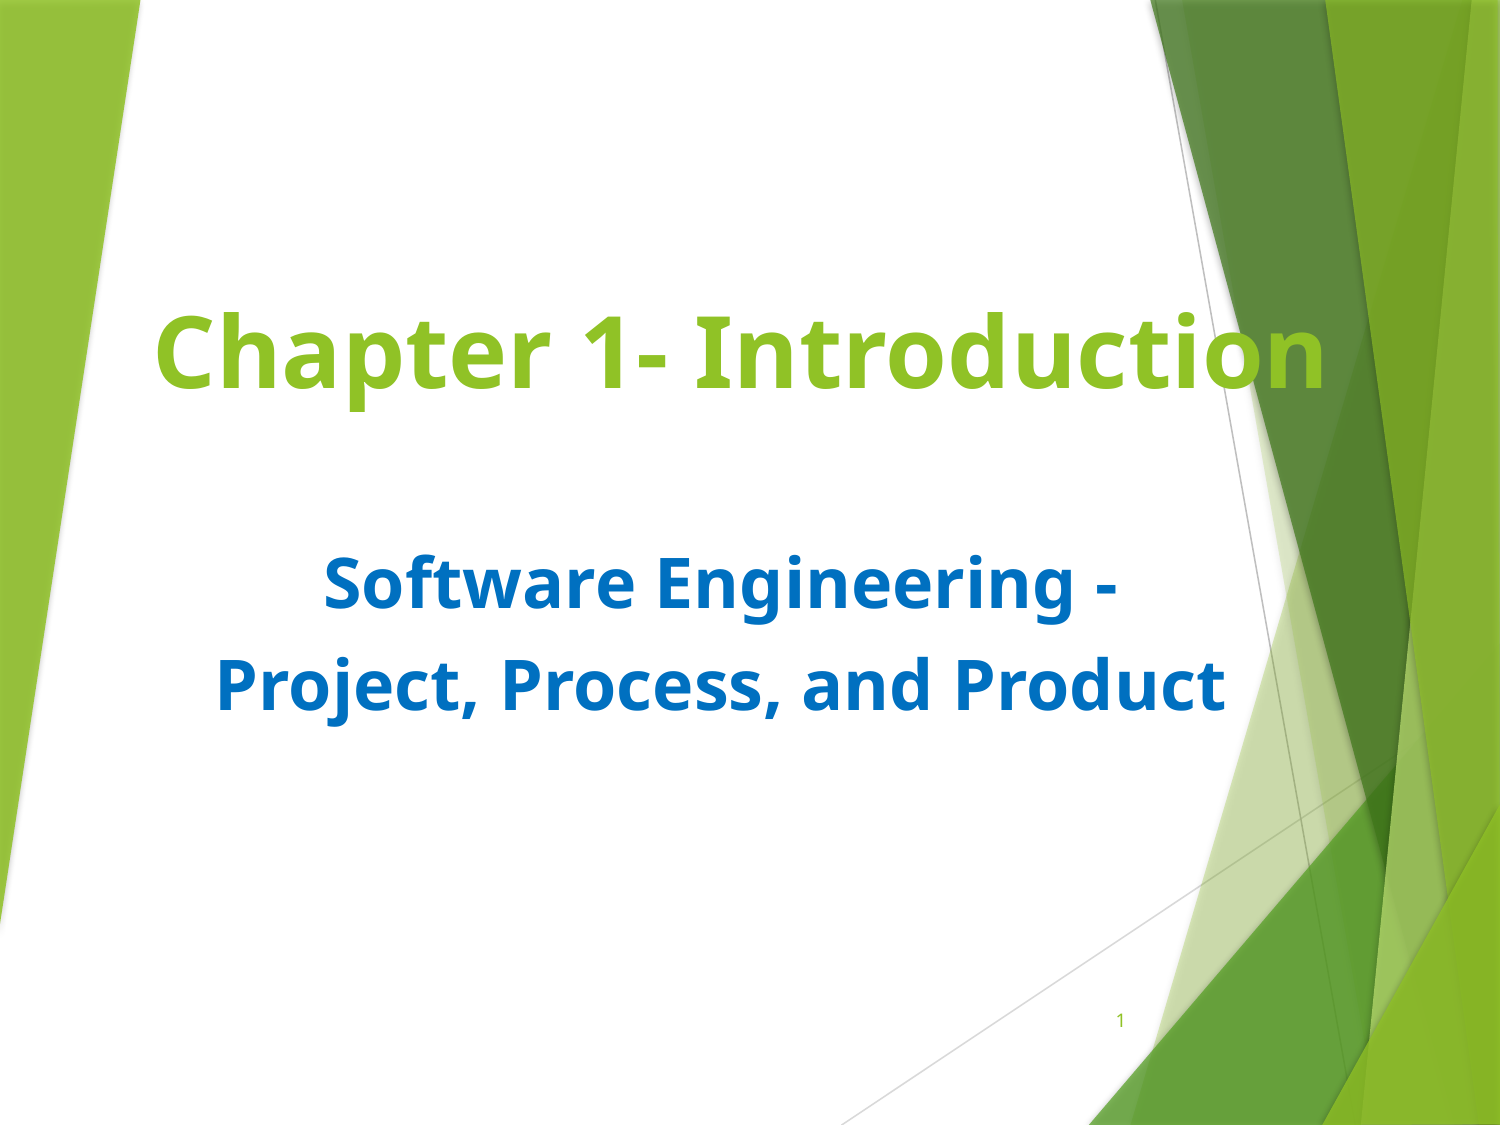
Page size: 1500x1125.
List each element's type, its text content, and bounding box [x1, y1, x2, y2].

subtitle Software Engineering - Project, Process, and Product [185, 531, 1257, 802]
slide_number 1 [1057, 991, 1142, 1051]
title Chapter 1- Introduction [99, 145, 1347, 416]
